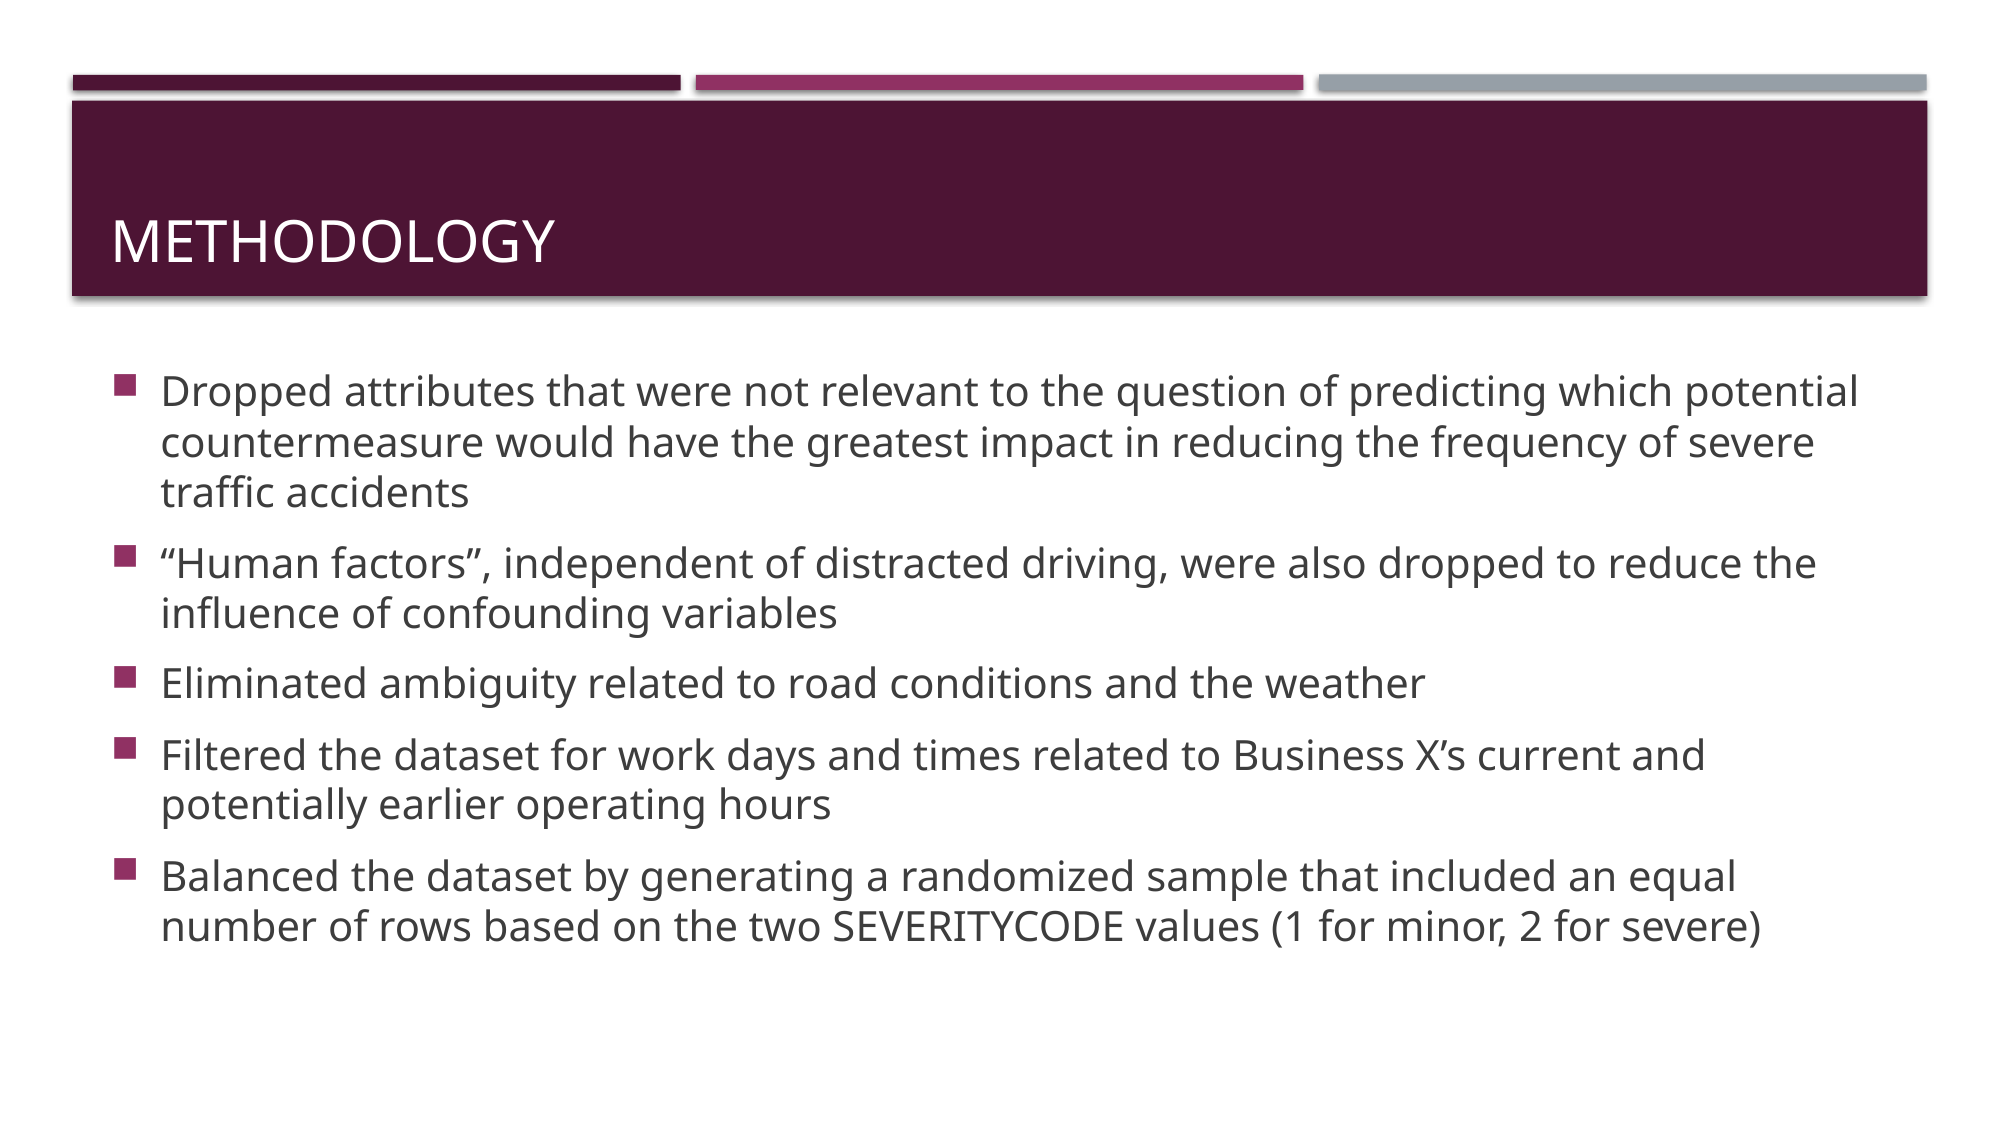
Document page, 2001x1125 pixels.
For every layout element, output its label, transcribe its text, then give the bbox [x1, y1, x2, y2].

title Methodology [95, 115, 1905, 282]
list Dropped attributes that were not relevant to the question of predicting which potential countermeasure would have the greatest impact in reducing the frequency of severe traffic accidents “Human factors”, independent of distracted driving, were also dropped to reduce the influence of confounding variables Eliminated ambiguity related to road conditions and the weather Filtered the dataset for work days and times related to Business X’s current and potentially earlier operating hours Balanced the dataset by generating a randomized sample that included an equal number of rows based on the two SEVERITYCODE values (1 for minor, 2 for severe) [95, 357, 1905, 962]
